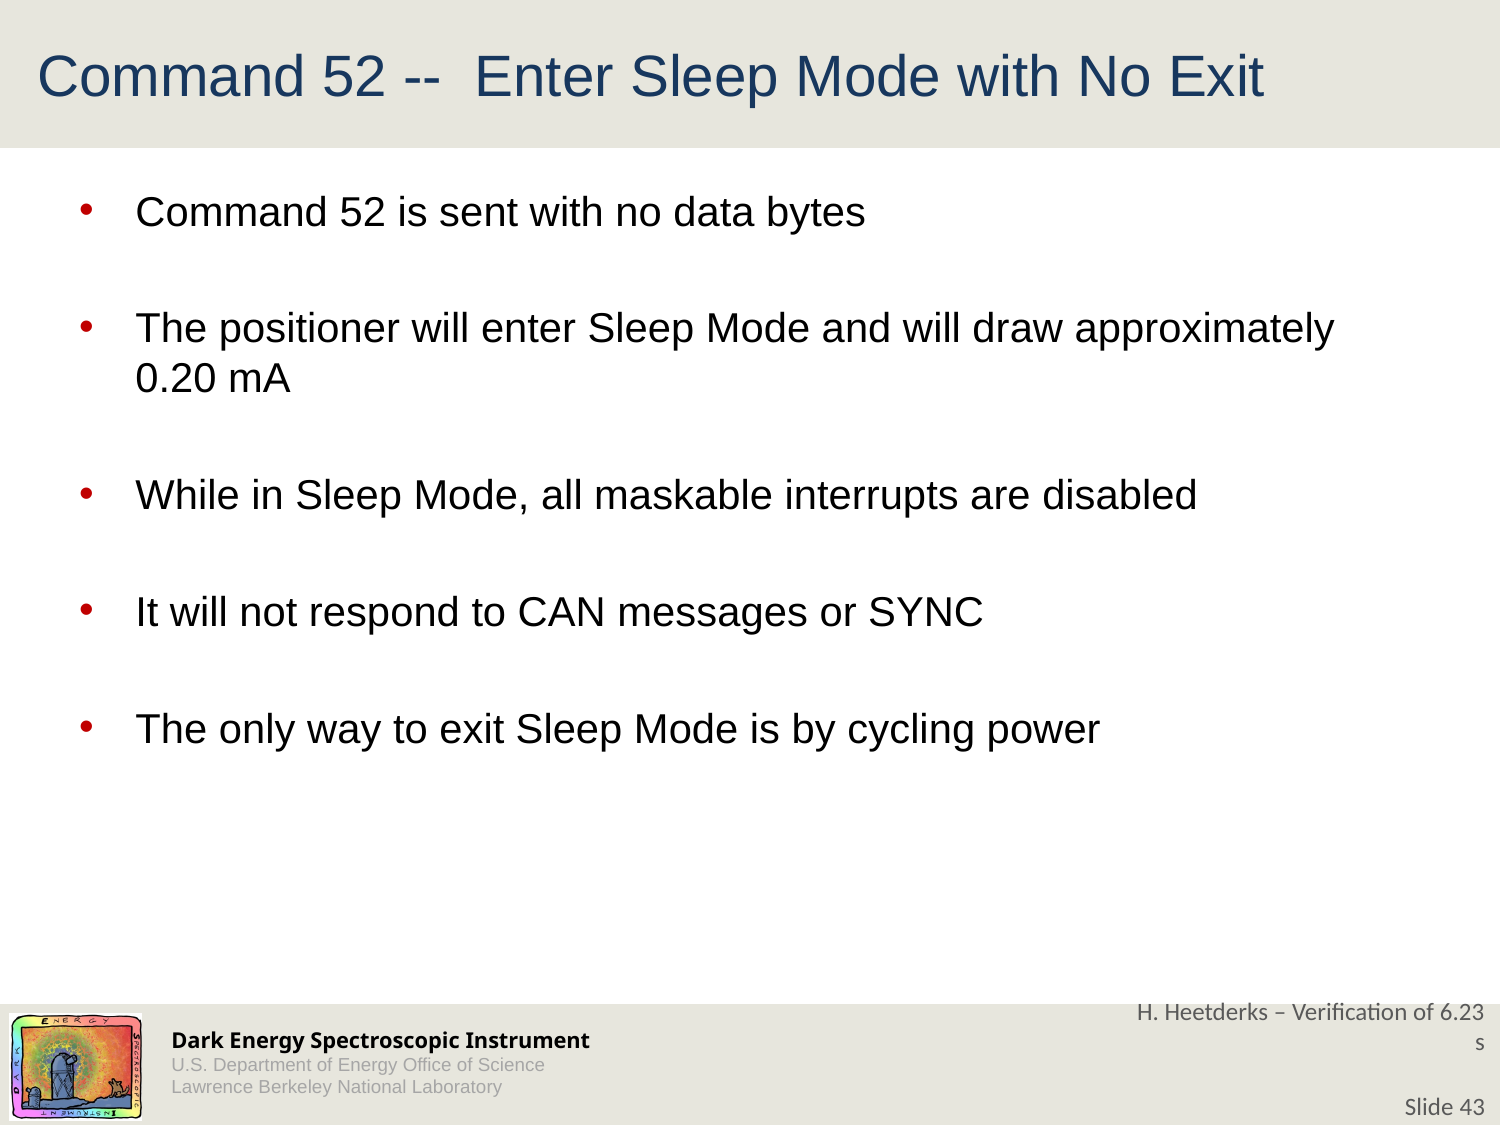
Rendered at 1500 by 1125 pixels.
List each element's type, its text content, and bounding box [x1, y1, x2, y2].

footer H. Heetderks – Verification of 6.23 s [844, 1004, 1500, 1046]
list Command 52 is sent with no data bytes The positioner will enter Sleep Mode and will draw approximately 0.20 mA While in Sleep Mode, all maskable interrupts are disabled It will not respond to CAN messages or SYNC The only way to exit Sleep Mode is by cycling power [64, 177, 1415, 1035]
picture [0, 0, 1500, 148]
title Command 52 -- Enter Sleep Mode with No Exit [22, 0, 1481, 147]
slide_number Slide 43 [844, 1085, 1500, 1125]
picture [176, 1035, 182, 1045]
picture [0, 1004, 1500, 1125]
